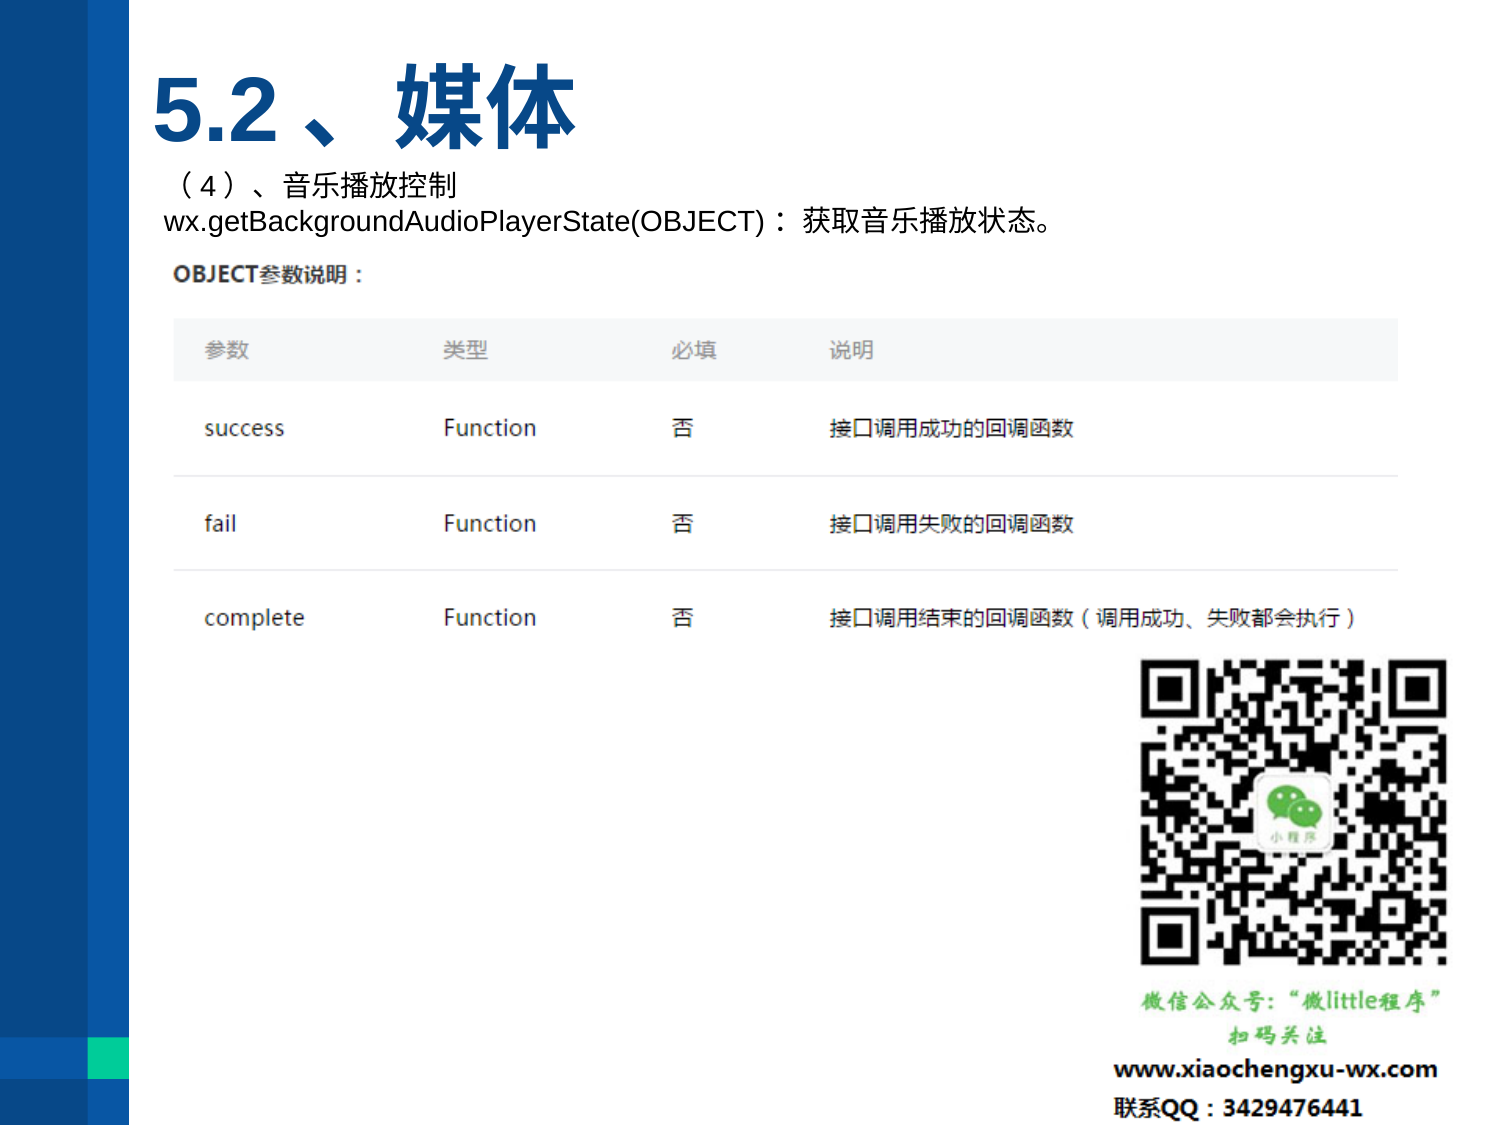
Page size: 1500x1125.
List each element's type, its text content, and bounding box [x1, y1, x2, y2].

list （4）、音乐播放控制 wx.getBackgroundAudioPlayerState(OBJECT)：获取音乐播放状态。 [149, 159, 1462, 1077]
picture [160, 245, 1473, 1125]
title 5.2、媒体 [137, 32, 1451, 221]
